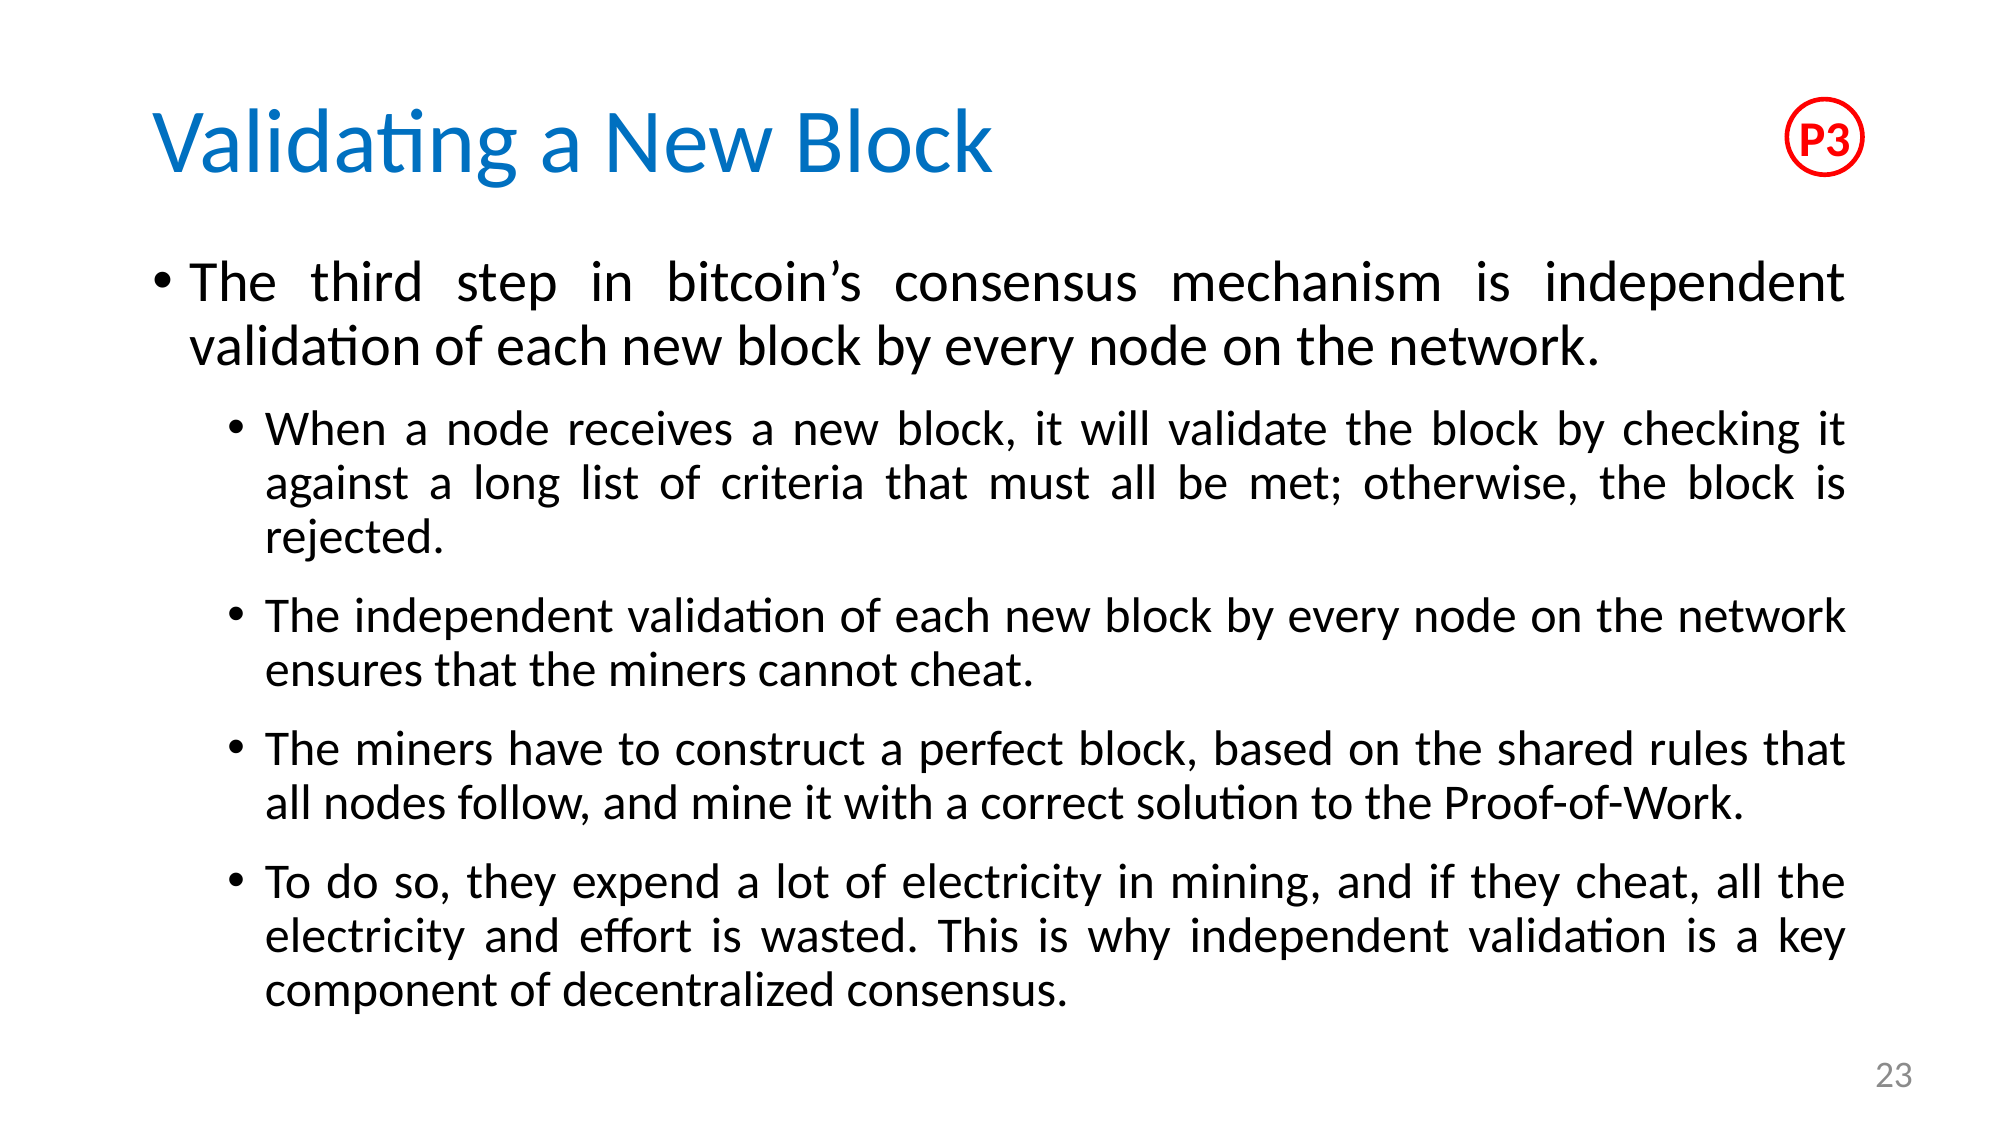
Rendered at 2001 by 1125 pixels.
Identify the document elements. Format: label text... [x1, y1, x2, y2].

title Validating a New Block [137, 59, 1863, 227]
slide_number 23 [1477, 1042, 1928, 1103]
text_box P3 [1785, 98, 1864, 176]
list The third step in bitcoin’s consensus mechanism is independent validation of each new block by every node on the network. When a node receives a new block, it will validate the block by checking it against a long list of criteria that must all be met; otherwise, the block is rejected. The independent validation of each new block by every node on the network ensures that the miners cannot cheat. The miners have to construct a perfect block, based on the shared rules that all nodes follow, and mine it with a correct solution to the Proof-of-Work. To do so, they expend a lot of electricity in mining, and if they cheat, all the electricity and effort is wasted. This is why independent validation is a key component of decentralized consensus. [137, 244, 1863, 1043]
